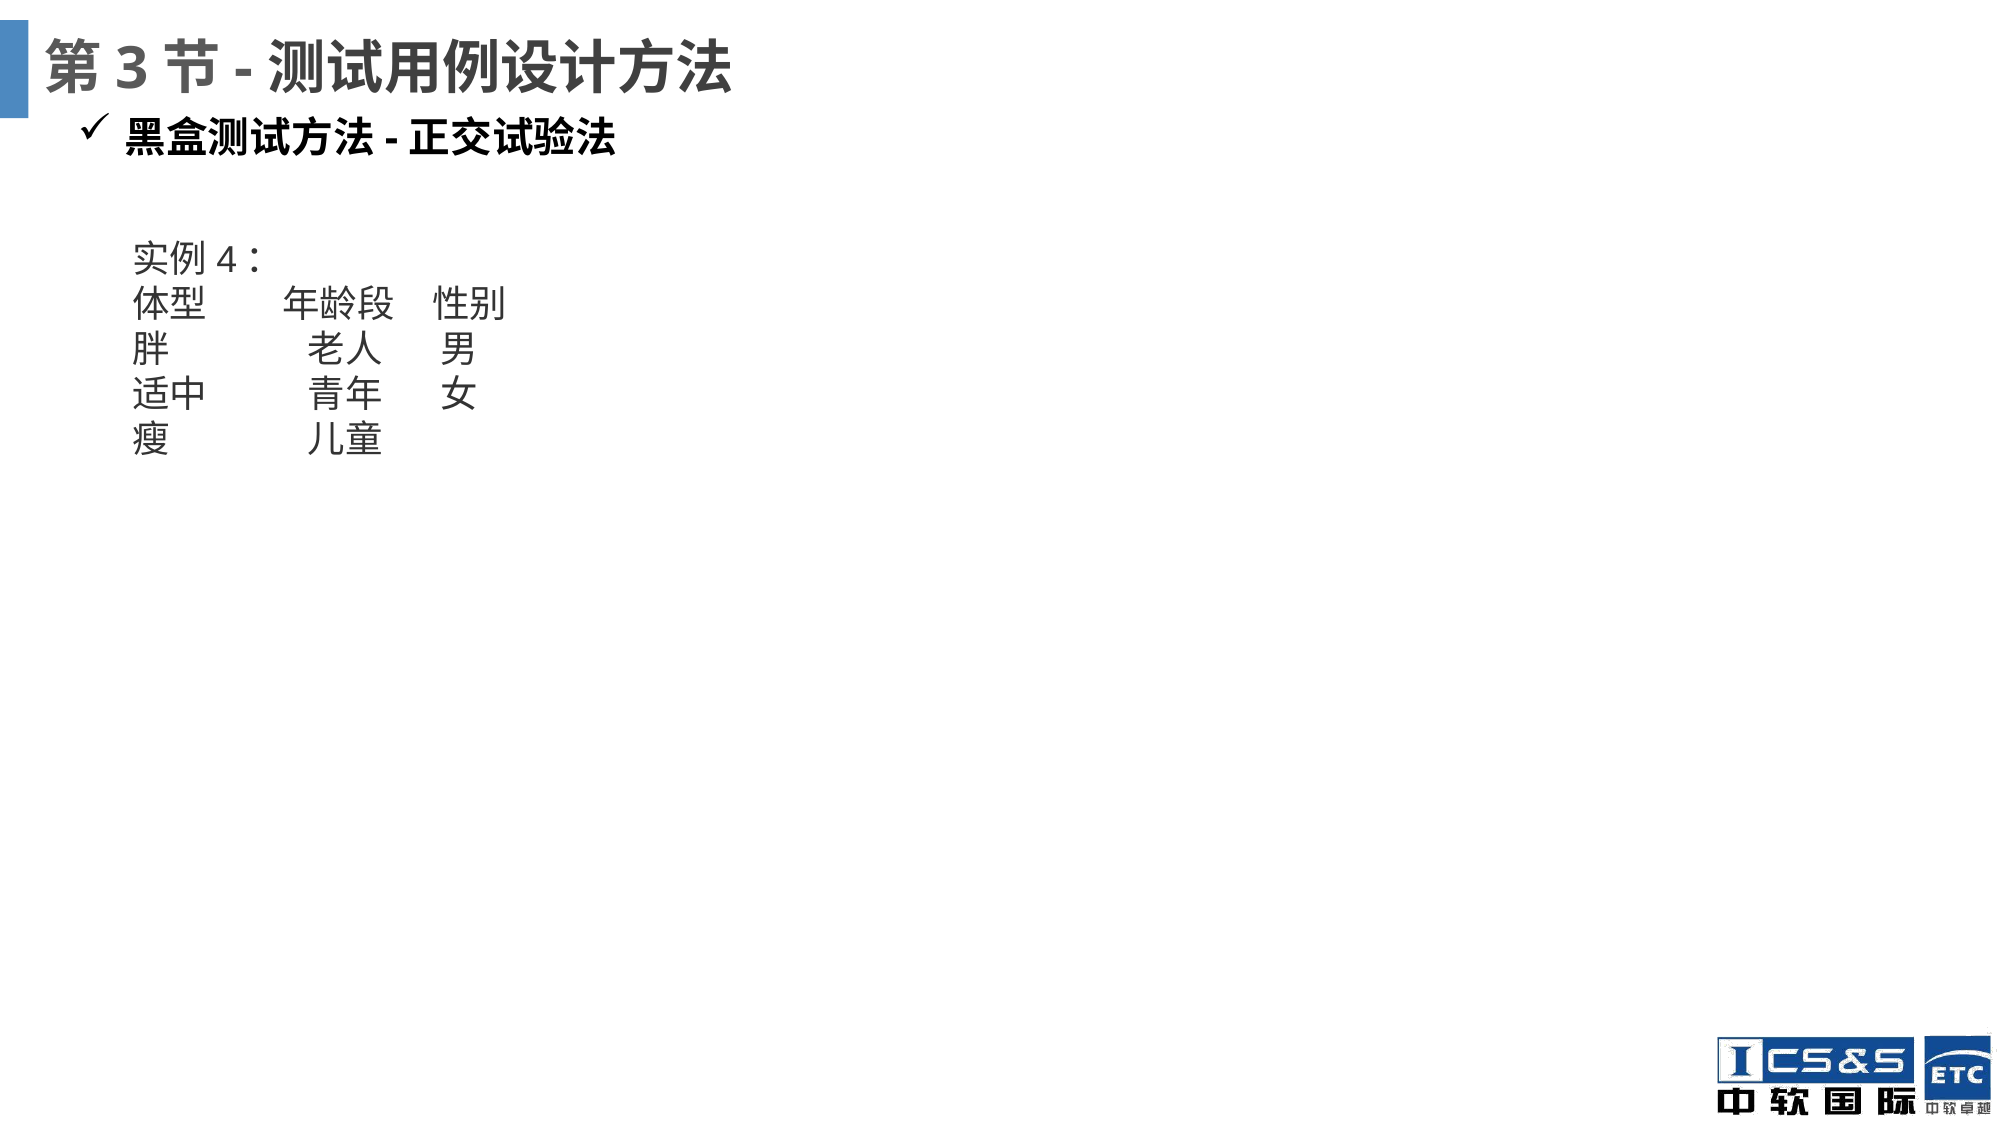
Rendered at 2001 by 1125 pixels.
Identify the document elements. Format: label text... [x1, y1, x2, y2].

title 第3节-测试用例设计方法 [28, 20, 1927, 119]
picture [1706, 1026, 2000, 1125]
text_box 实例4： 体型 年龄段 性别 胖 老人 男 适中 青年 女 瘦 儿童 [117, 227, 1572, 513]
text_box 黑盒测试方法-正交试验法 [62, 102, 633, 168]
